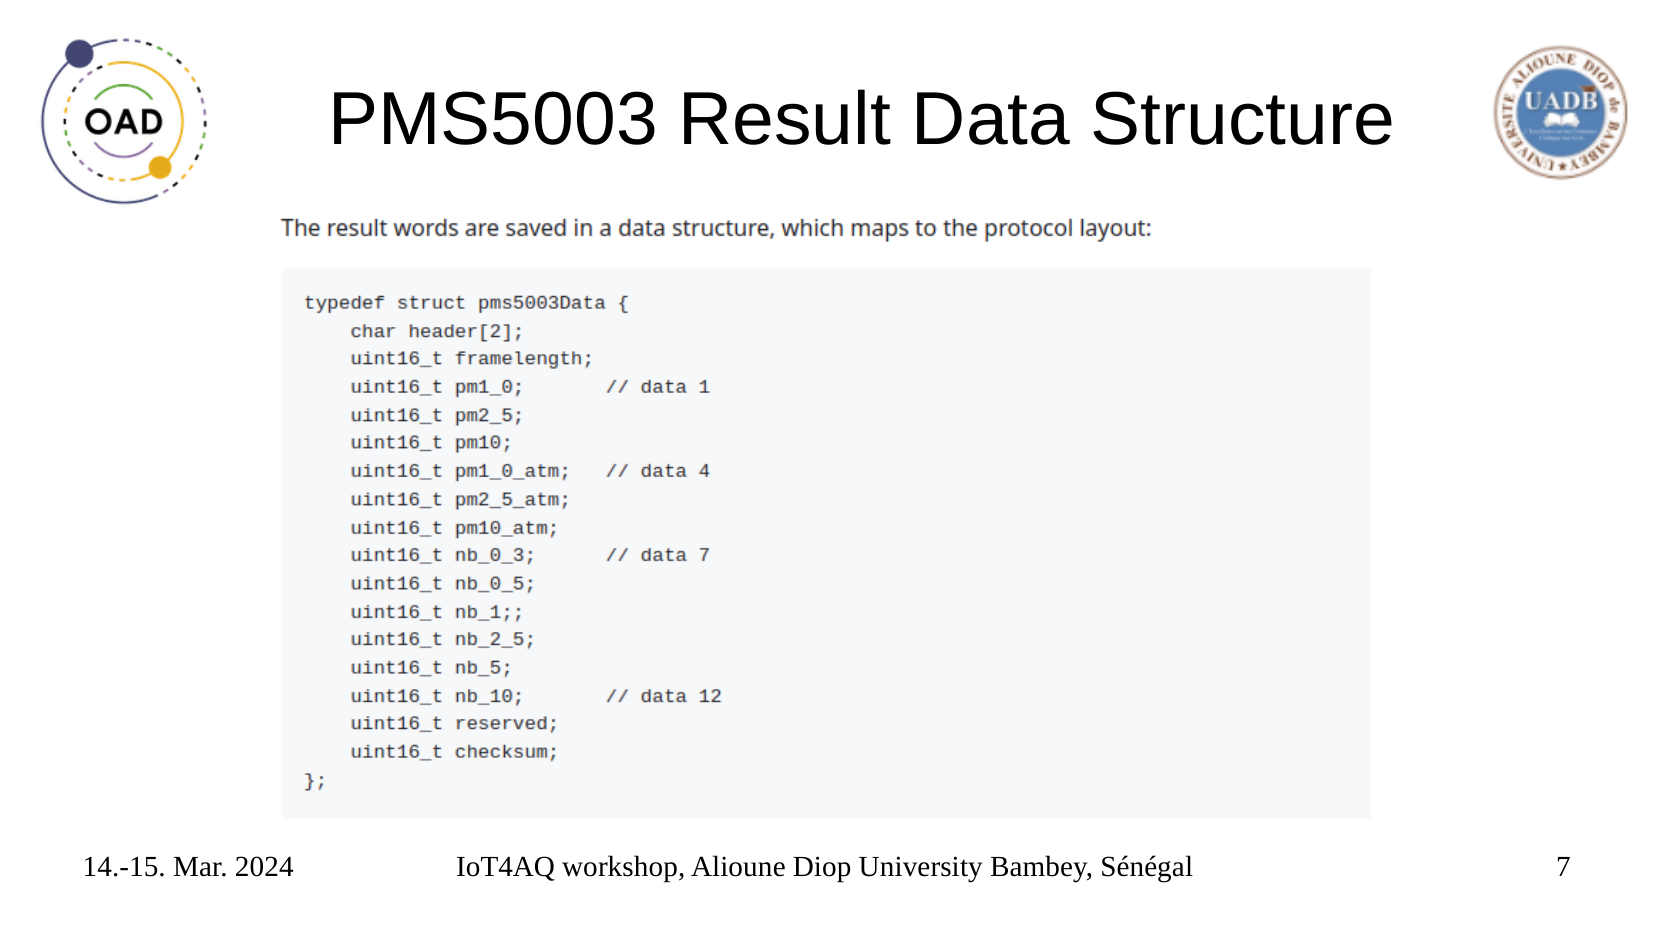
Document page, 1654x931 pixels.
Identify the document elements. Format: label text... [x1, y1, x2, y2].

title PMS5003 Result Data Structure [278, 37, 1446, 193]
footer IoT4AQ workshop, Alioune Diop University Bambey, Sénégal [338, 847, 1312, 912]
picture [0, 24, 1371, 832]
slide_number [82, 847, 338, 912]
slide_number 7 [1312, 847, 1571, 912]
picture [1482, 37, 1641, 188]
